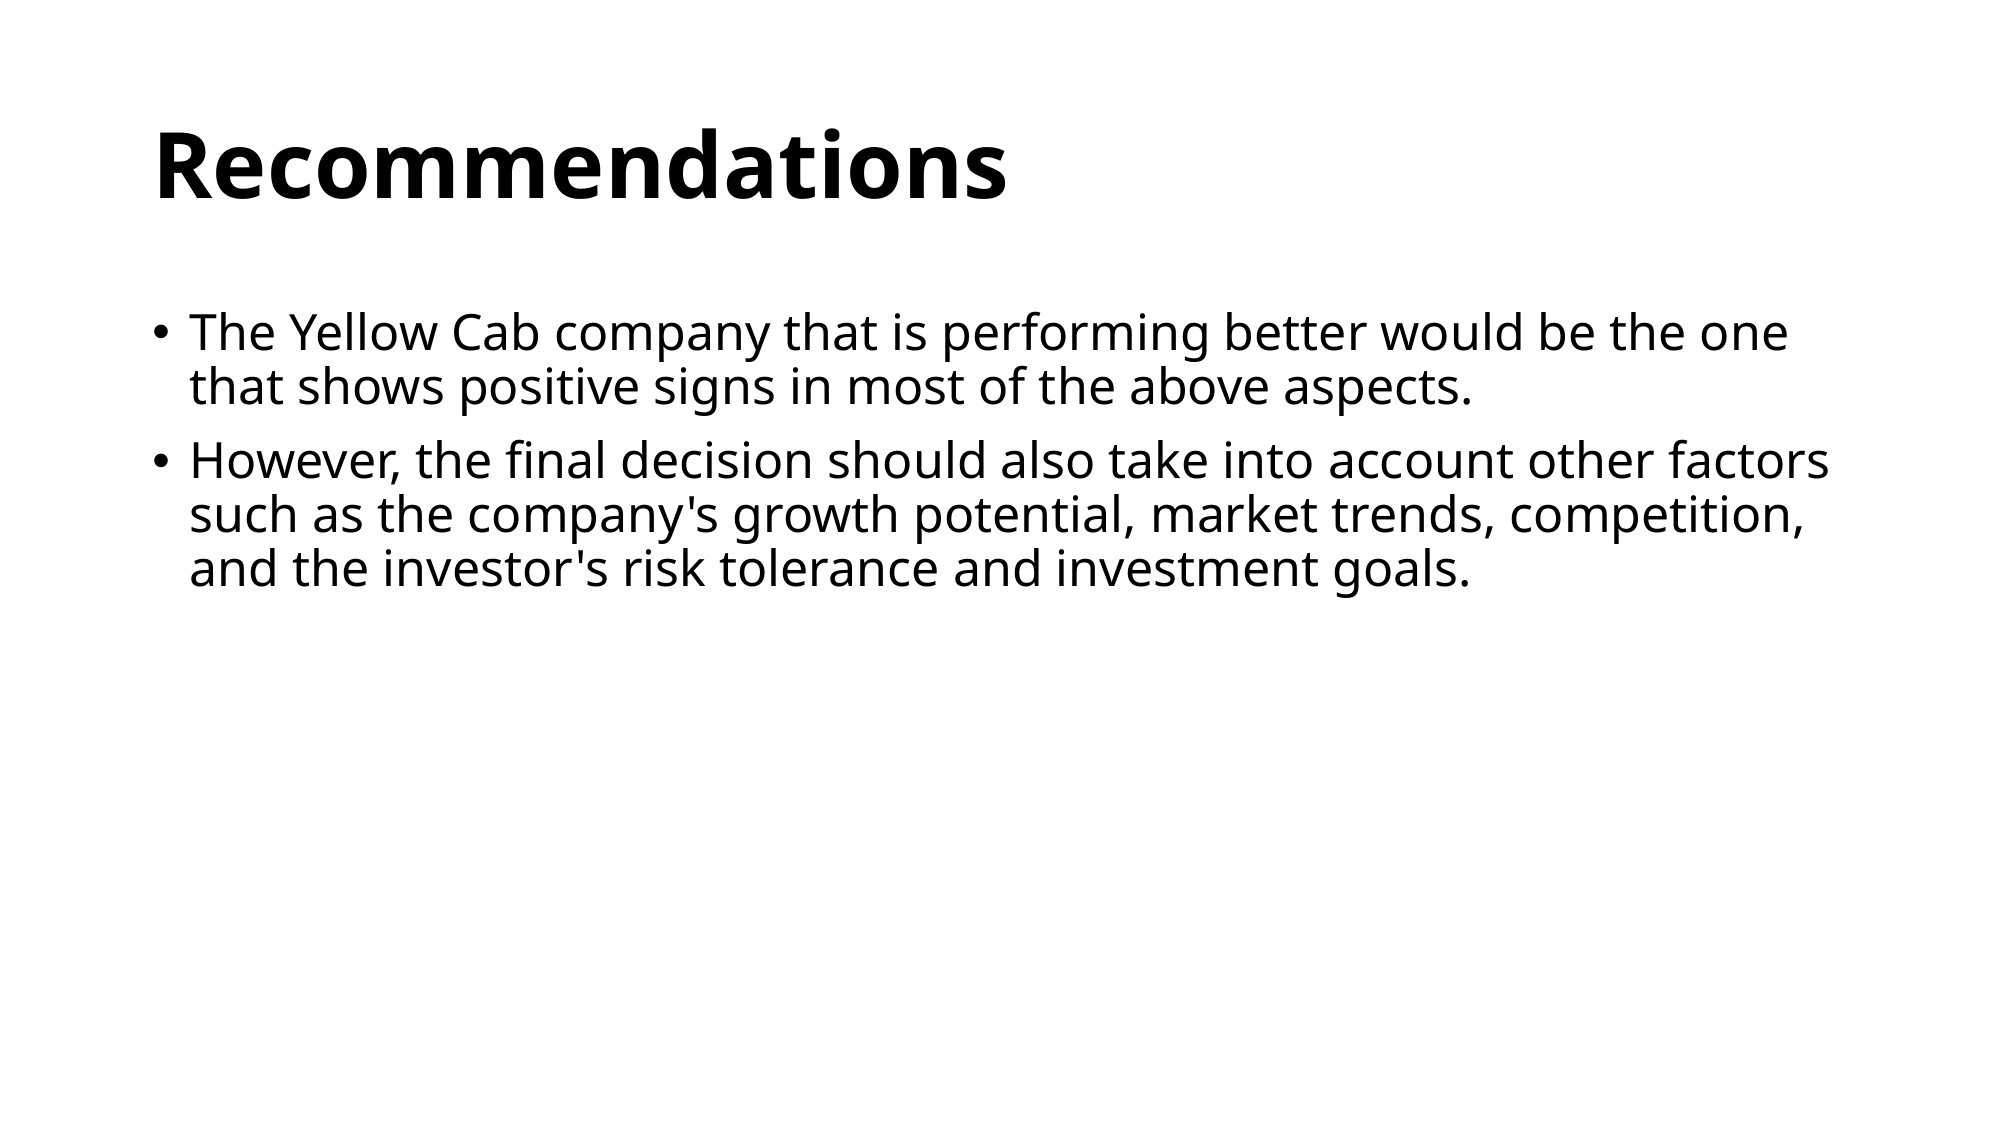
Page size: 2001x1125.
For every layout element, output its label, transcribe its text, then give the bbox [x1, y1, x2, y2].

list The Yellow Cab company that is performing better would be the one that shows positive signs in most of the above aspects. However, the final decision should also take into account other factors such as the company's growth potential, market trends, competition, and the investor's risk tolerance and investment goals. [137, 299, 1863, 1014]
title Recommendations [137, 59, 1863, 278]
